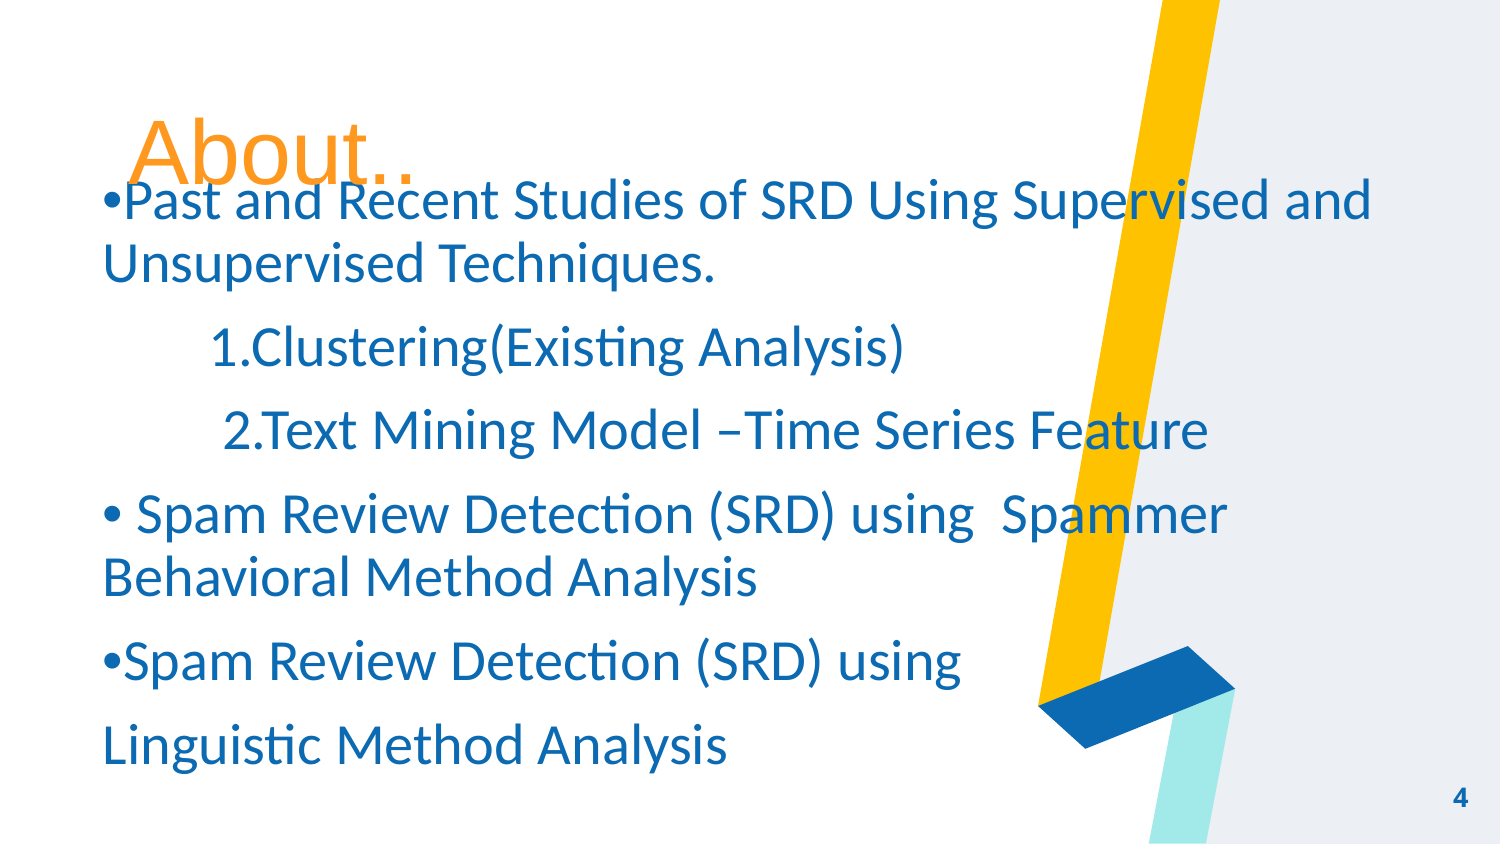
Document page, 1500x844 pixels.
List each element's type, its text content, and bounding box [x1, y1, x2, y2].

title About.. [102, 137, 969, 203]
slide_number 4 [1378, 766, 1469, 832]
list •Past and Recent Studies of SRD Using Supervised and Unsupervised Techniques. 1.Clustering(Existing Analysis) 2.Text Mining Model –Time Series Feature • Spam Review Detection (SRD) using Spammer Behavioral Method Analysis •Spam Review Detection (SRD) using Linguistic Method Analysis [102, 169, 1379, 764]
